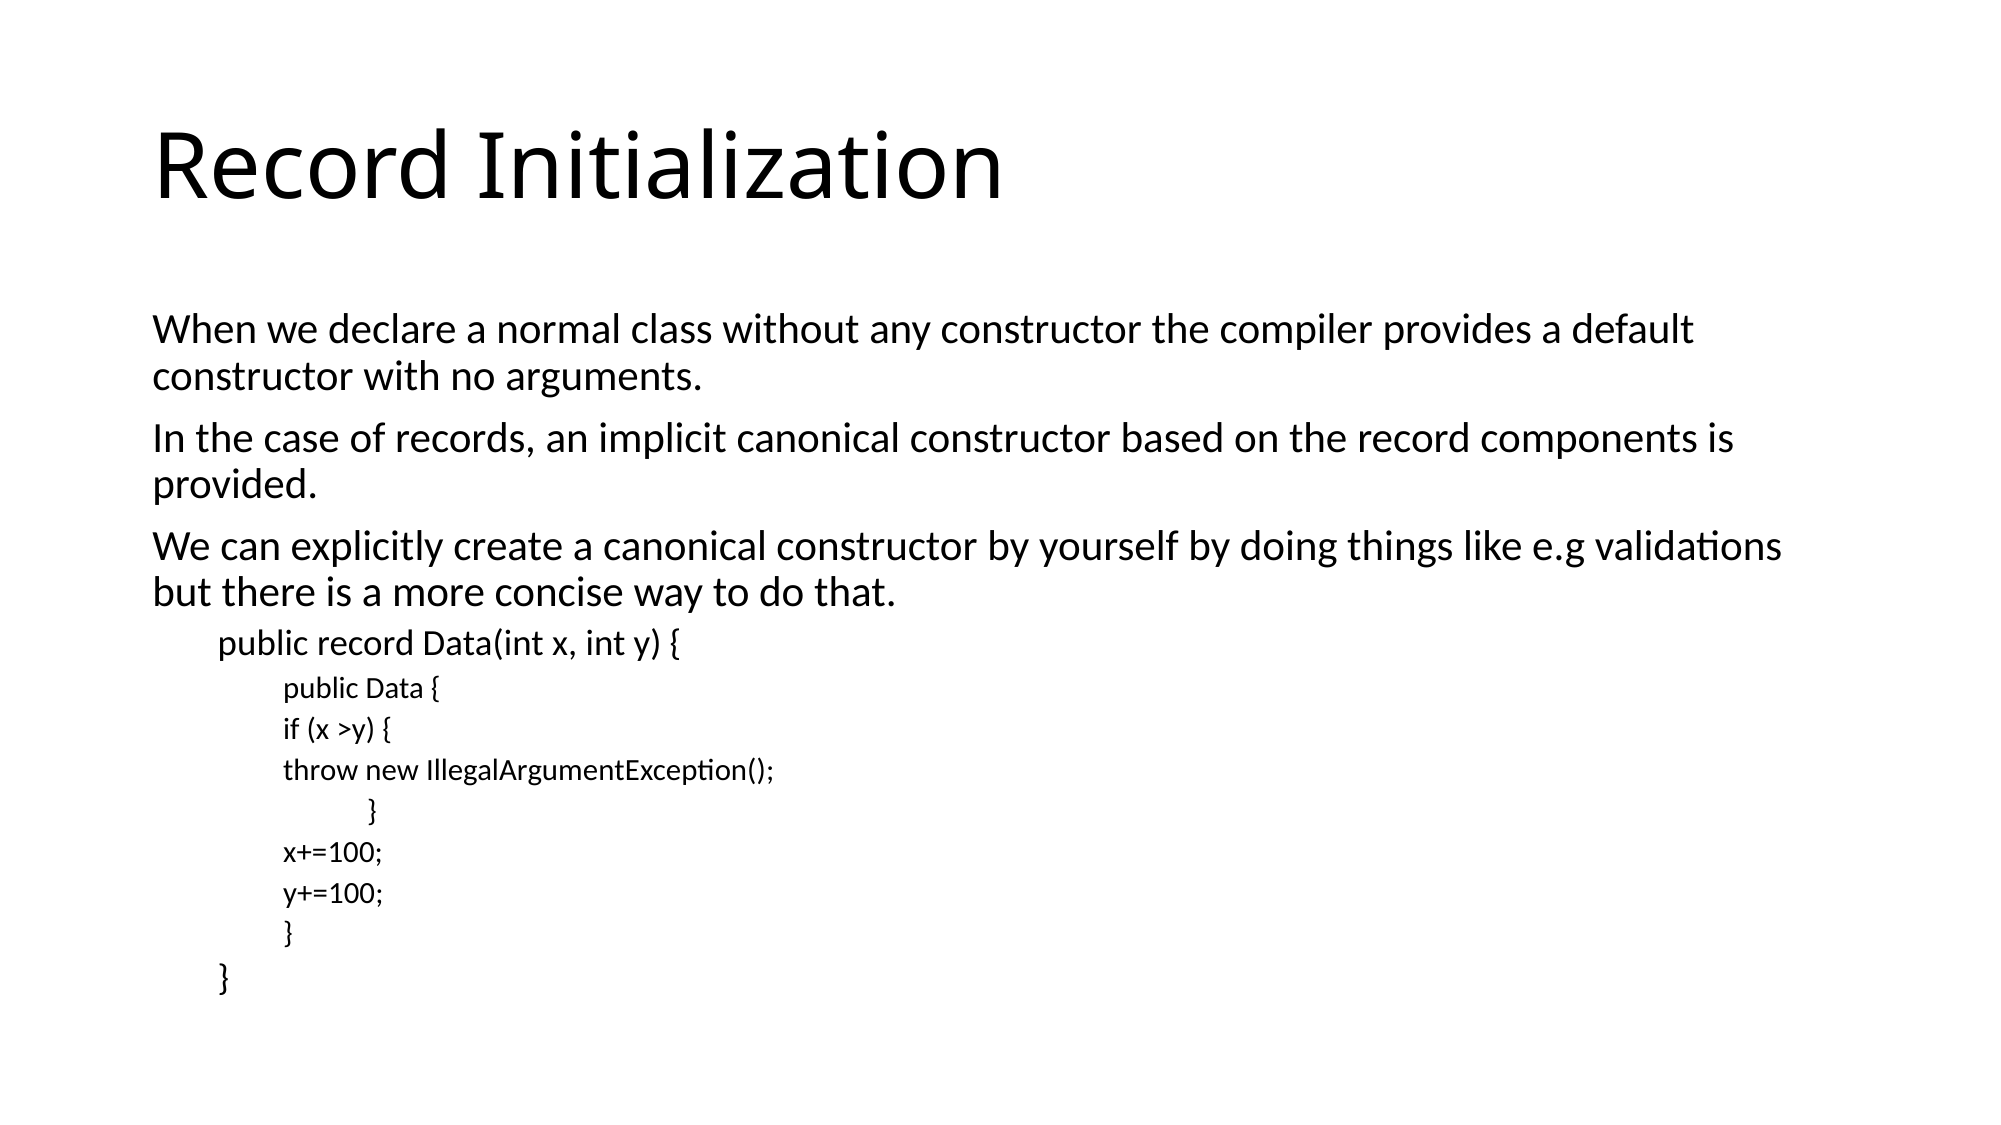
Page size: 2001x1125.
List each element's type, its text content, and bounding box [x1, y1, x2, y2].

title Record Initialization [137, 59, 1863, 278]
list When we declare a normal class without any constructor the compiler provides a default constructor with no arguments. In the case of records, an implicit canonical constructor based on the record components is provided. We can explicitly create a canonical constructor by yourself by doing things like e.g validations but there is a more concise way to do that. public record Data(int x, int y) { public Data { if (x >y) { throw new IllegalArgumentException(); } x+=100; y+=100; } } [137, 299, 1863, 1014]
